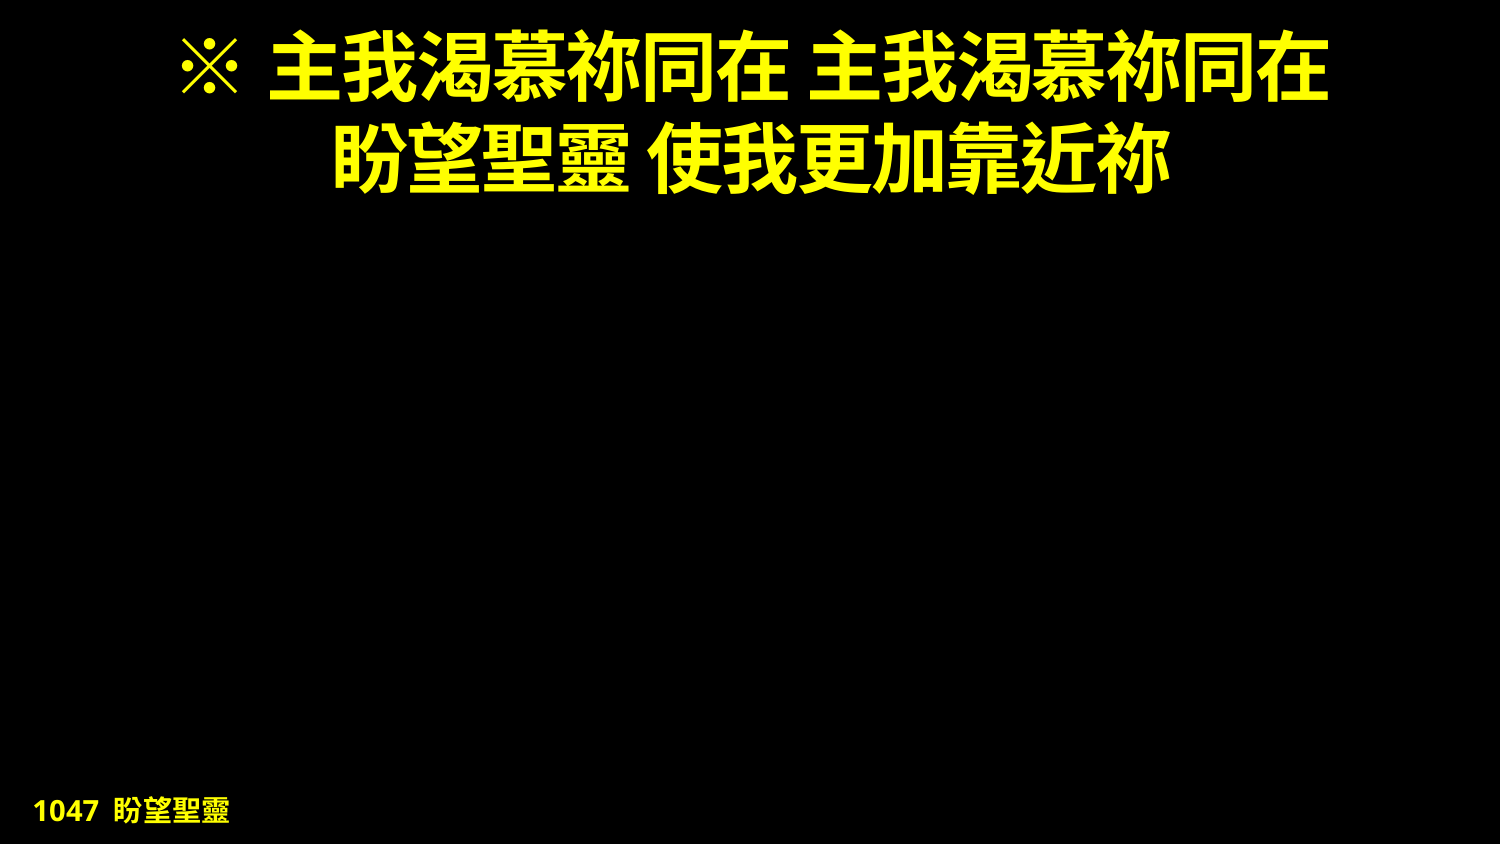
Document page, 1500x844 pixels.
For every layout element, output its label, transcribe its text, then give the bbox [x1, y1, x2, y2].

title ※主我渴慕祢同在 主我渴慕祢同在 盼望聖靈 使我更加靠近祢 [2, 20, 1500, 201]
text_box 1047 盼望聖靈 [17, 784, 656, 835]
